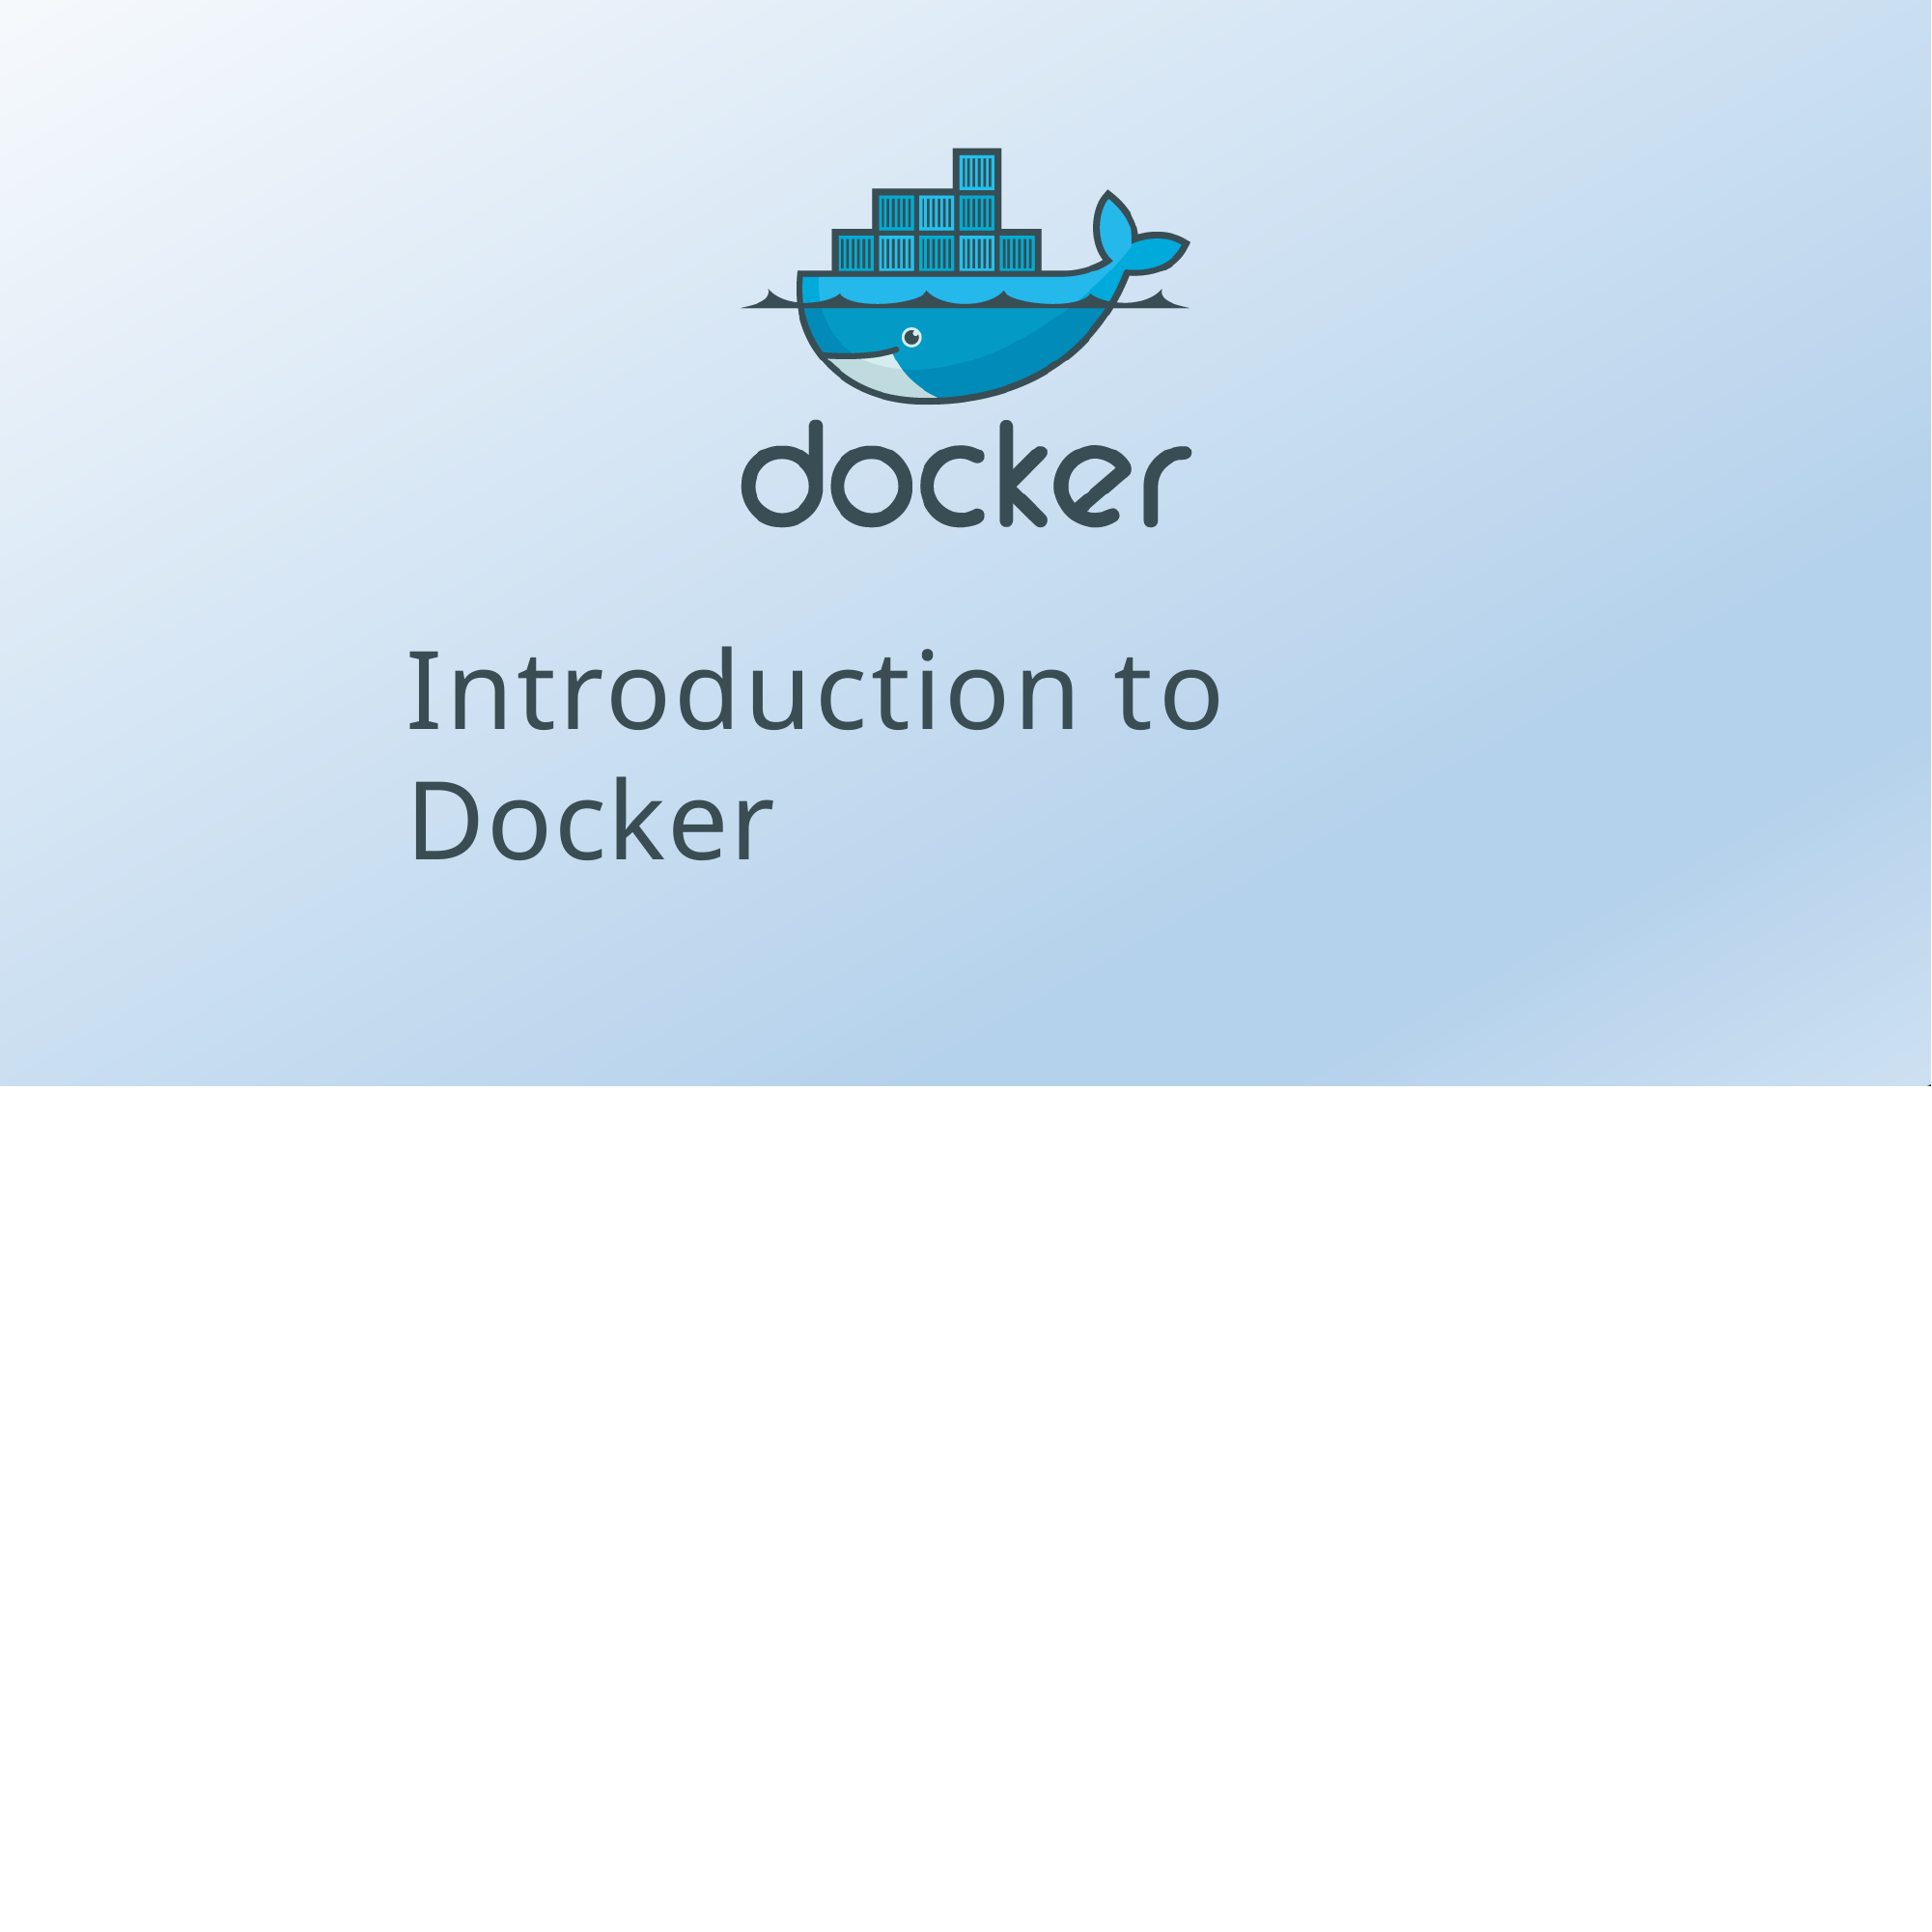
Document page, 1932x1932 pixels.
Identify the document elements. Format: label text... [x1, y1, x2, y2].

picture [0, 0, 1931, 1086]
text_box Introduction to Docker [404, 618, 1527, 882]
